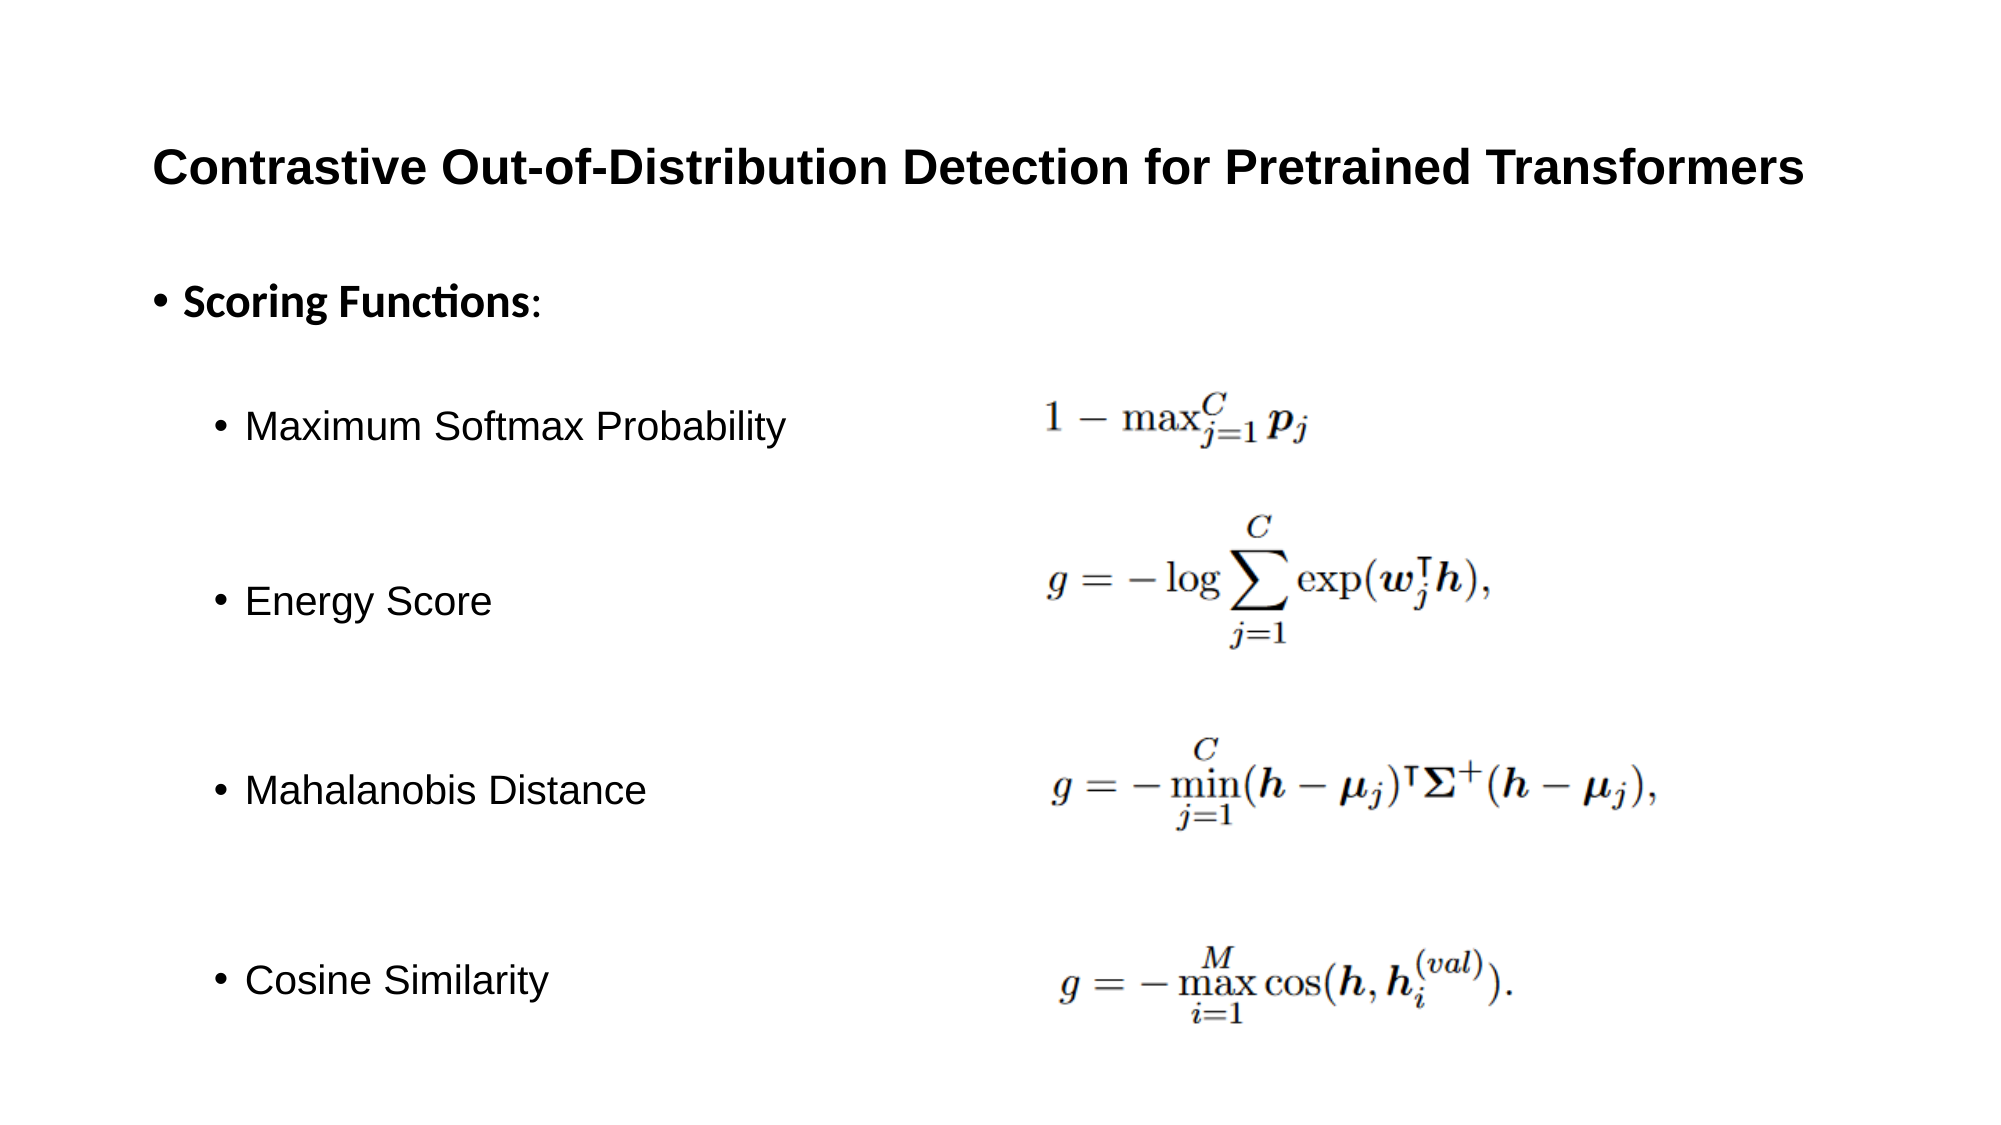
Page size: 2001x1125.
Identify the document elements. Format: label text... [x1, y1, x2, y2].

picture [1007, 716, 1683, 856]
picture [987, 937, 1545, 1041]
list Scoring Functions: Maximum Softmax Probability Energy Score Mahalanobis Distance Cosine Similarity [137, 269, 1863, 1014]
title Contrastive Out-of-Distribution Detection for Pretrained Transformers [137, 59, 1863, 269]
picture [1003, 505, 1529, 664]
picture [1030, 387, 1325, 452]
